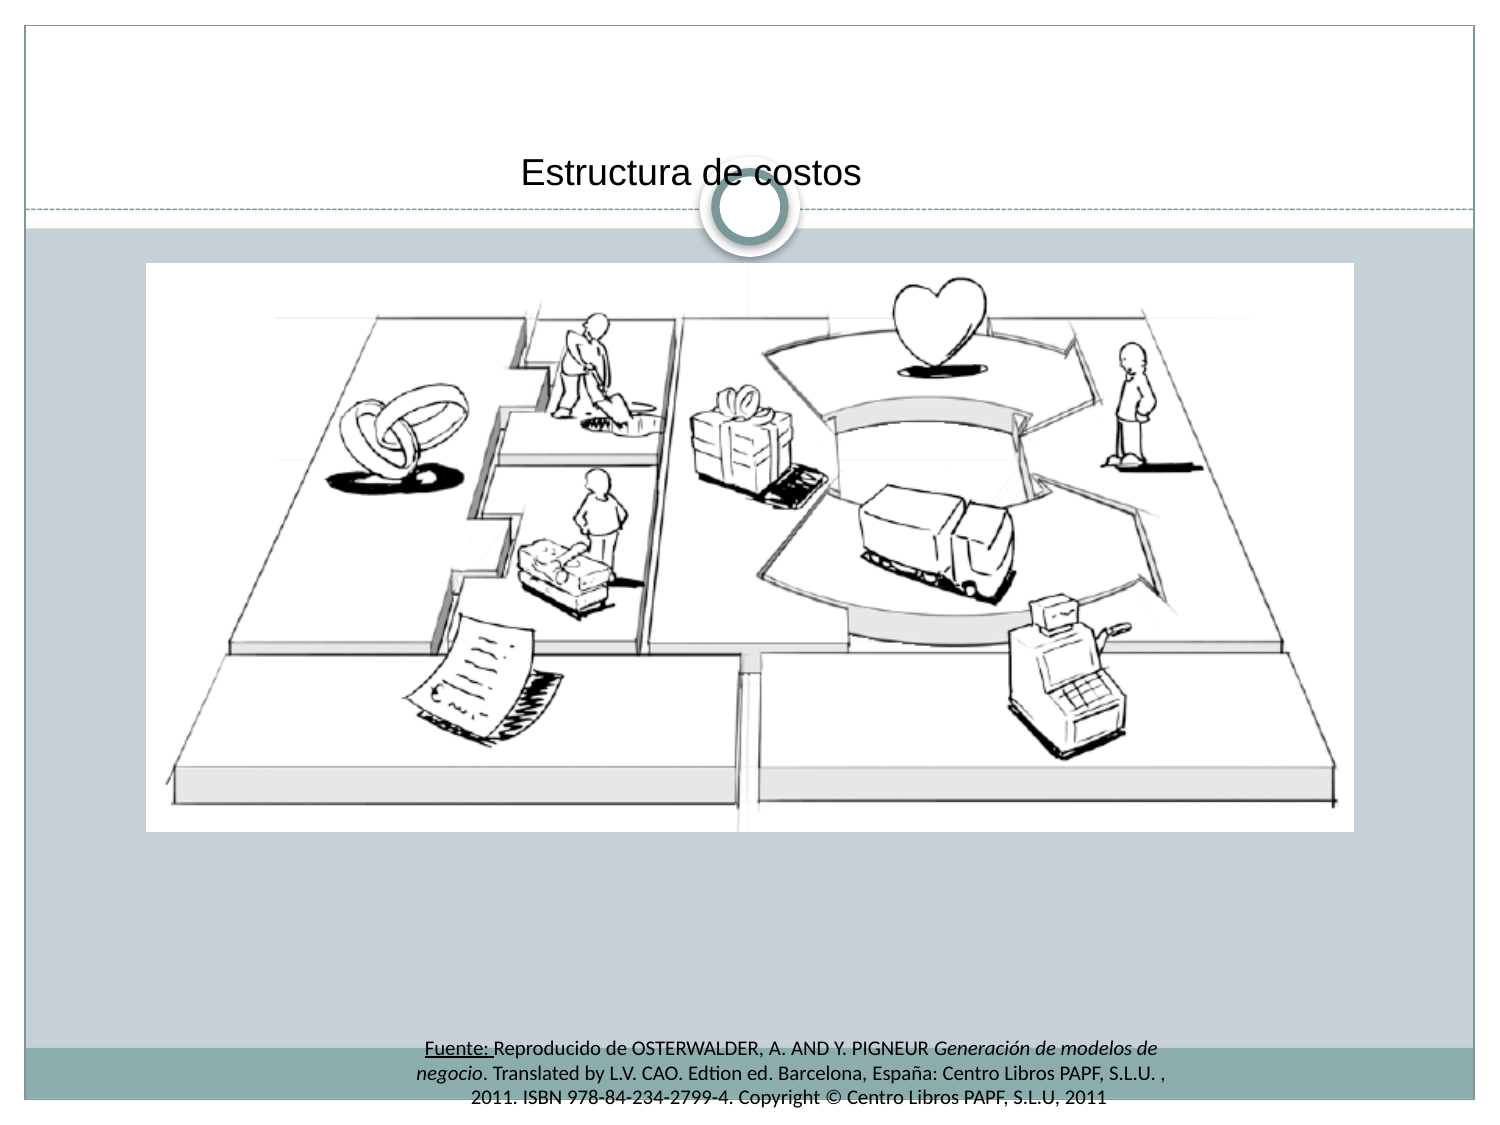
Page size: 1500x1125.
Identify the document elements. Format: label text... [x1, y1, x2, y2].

picture [145, 263, 1355, 833]
text_box Fuente: Reproducido de OSTERWALDER, A. AND Y. PIGNEUR Generación de modelos de negocio. Translated by L.V. CAO. Edtion ed. Barcelona, España: Centro Libros PAPF, S.L.U. , 2011. ISBN 978-84-234-2799-4. Copyright © Centro Libros PAPF, S.L.U, 2011 [395, 1026, 1187, 1117]
text_box Estructura de costos [304, 140, 1079, 201]
